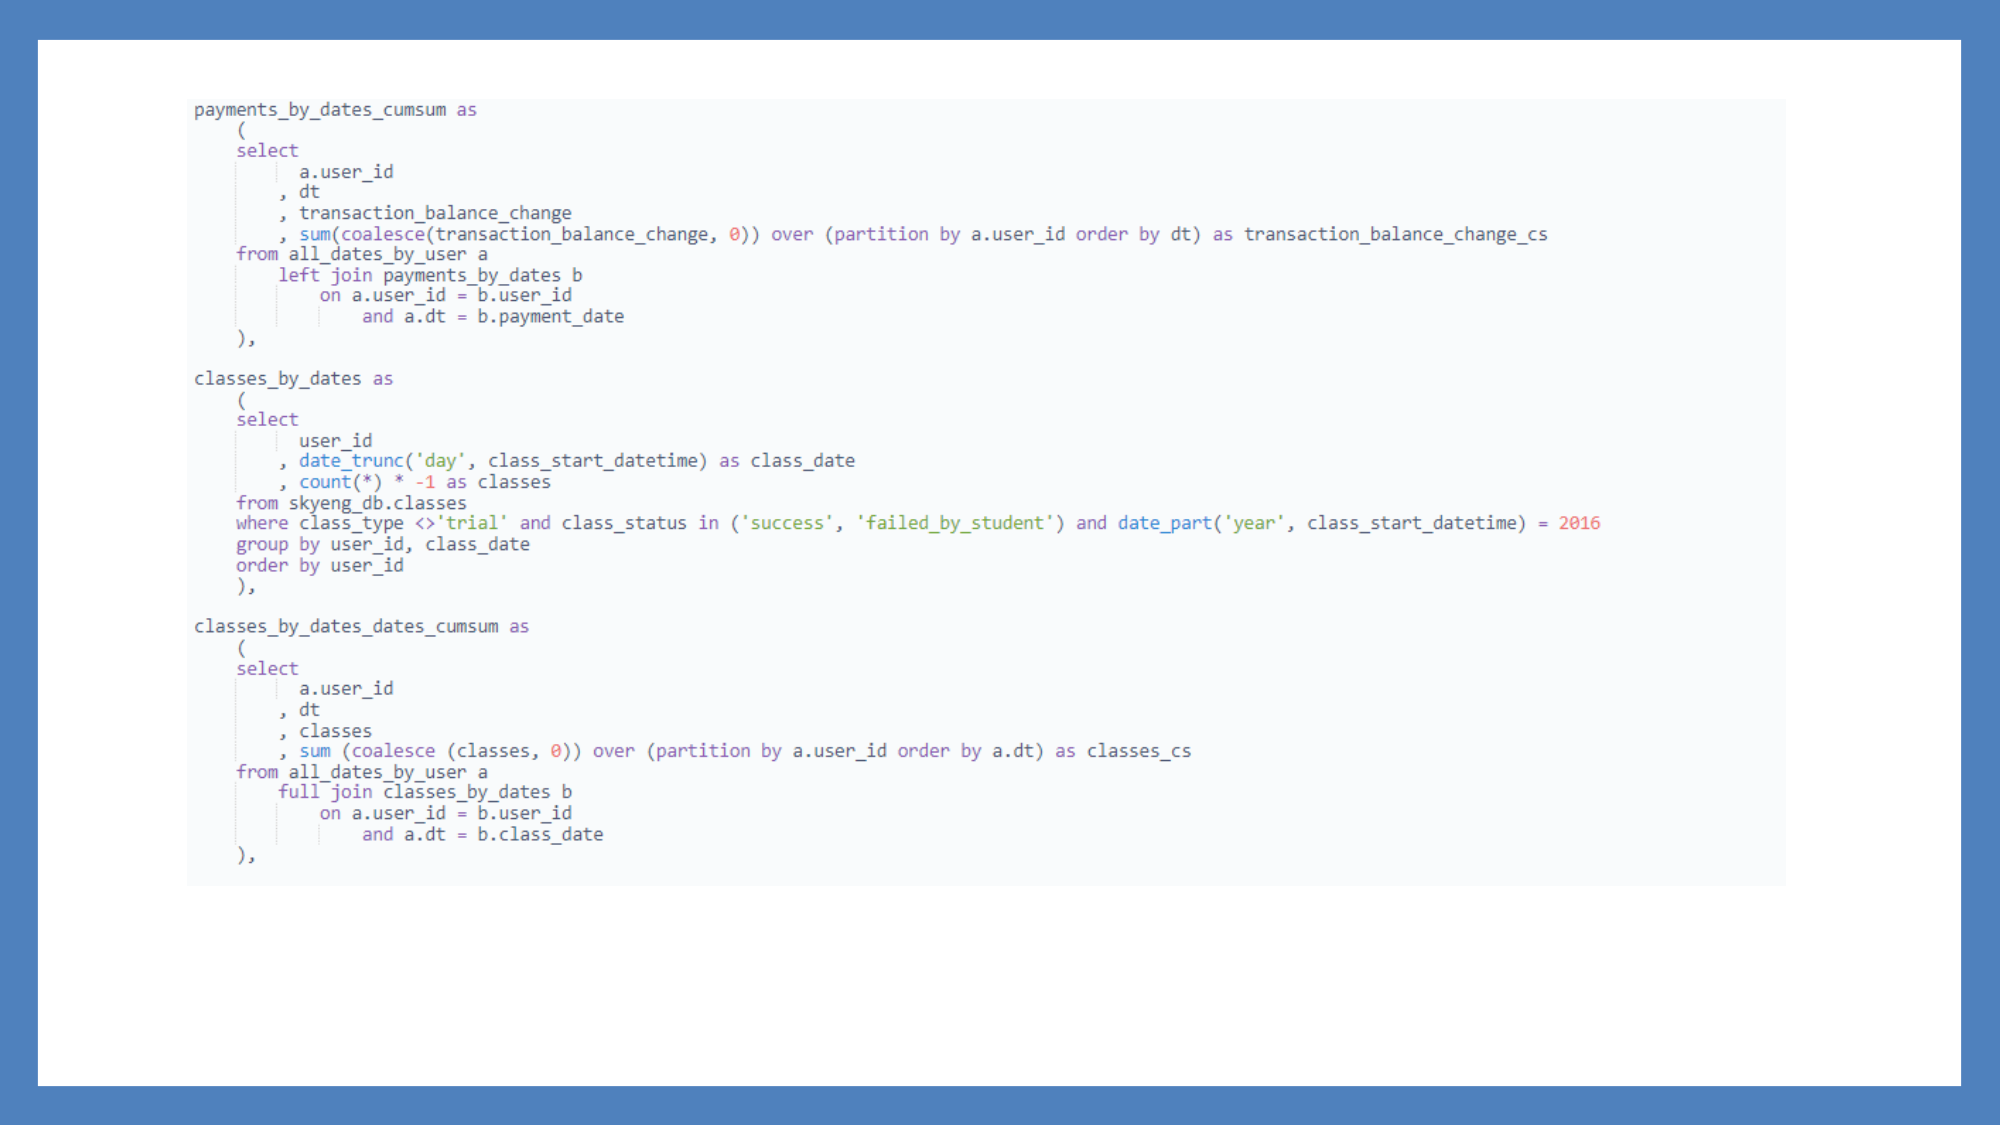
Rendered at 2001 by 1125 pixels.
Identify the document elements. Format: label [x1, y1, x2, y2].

list [187, 99, 1786, 886]
